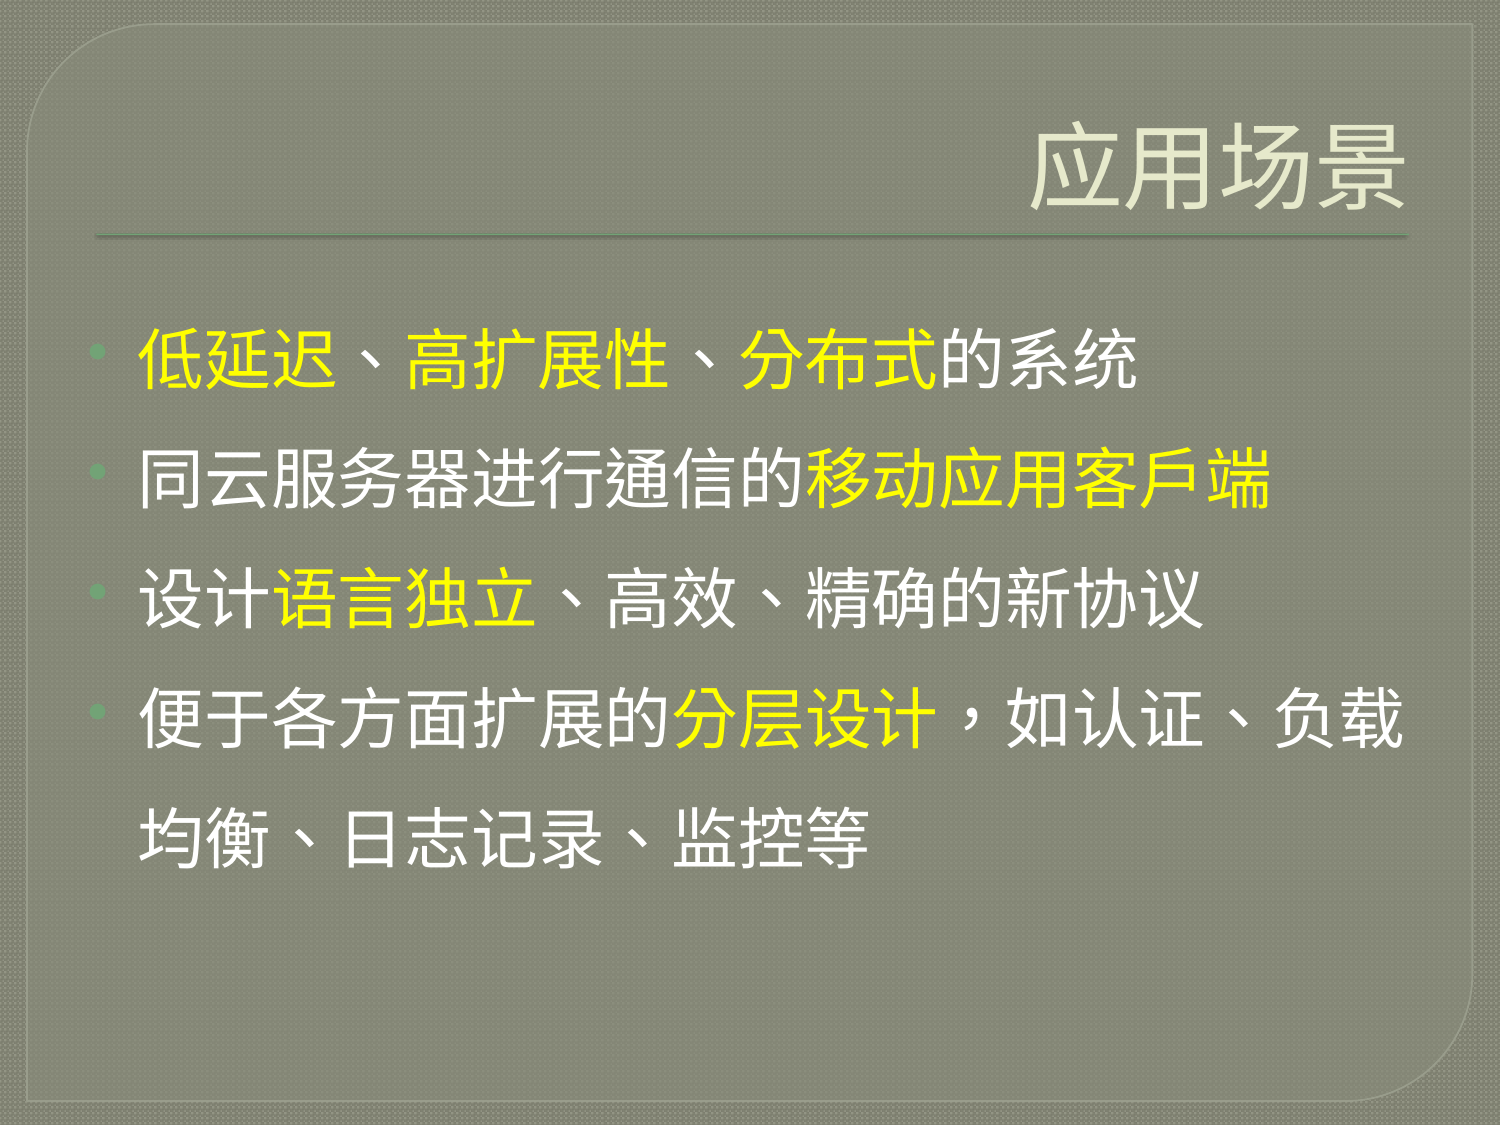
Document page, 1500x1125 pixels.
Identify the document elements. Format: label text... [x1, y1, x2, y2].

list 低延迟、高扩展性、分布式的系统 同云服务器进行通信的移动应用客户端 设计语言独立、高效、精确的新协议 便于各方面扩展的分层设计，如认证、负载均衡、日志记录、监控等 [75, 270, 1425, 1013]
title 应用场景 [75, 41, 1425, 230]
